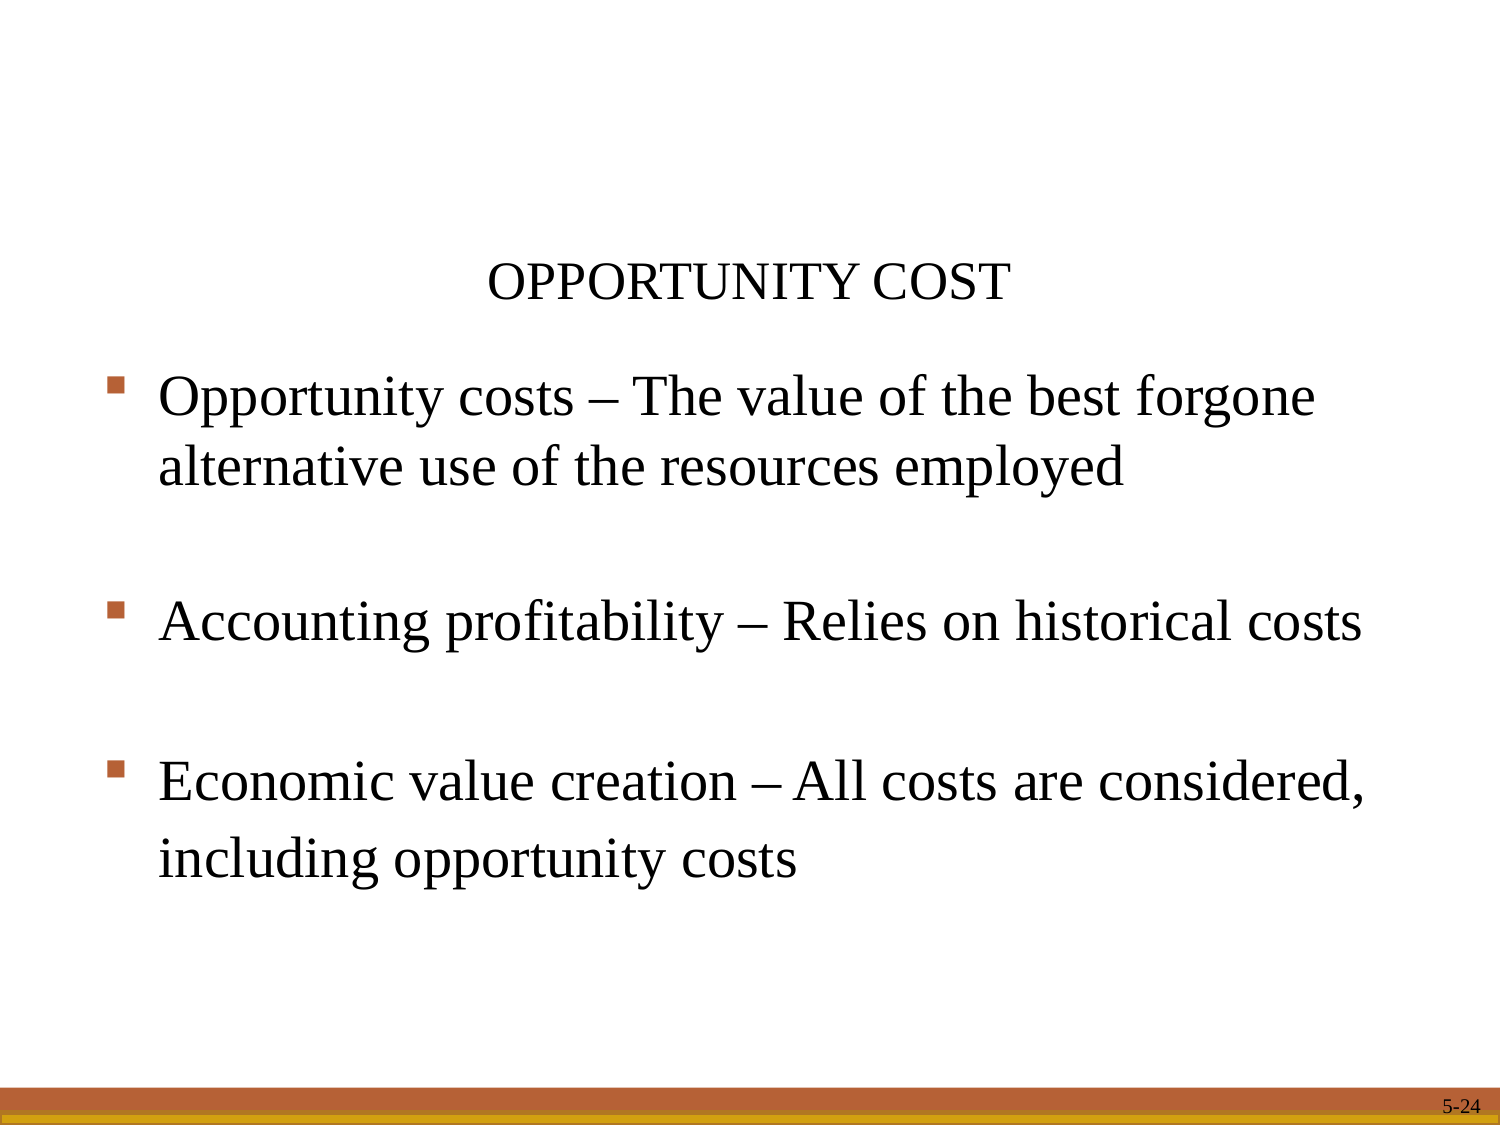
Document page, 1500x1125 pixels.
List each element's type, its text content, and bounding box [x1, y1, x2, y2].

list OPPORTUNITY COST [0, 237, 1500, 338]
list Opportunity costs – The value of the best forgone alternative use of the resources employed Accounting profitability – Relies on historical costs Economic value creation – All costs are considered, including opportunity costs [87, 350, 1438, 1075]
